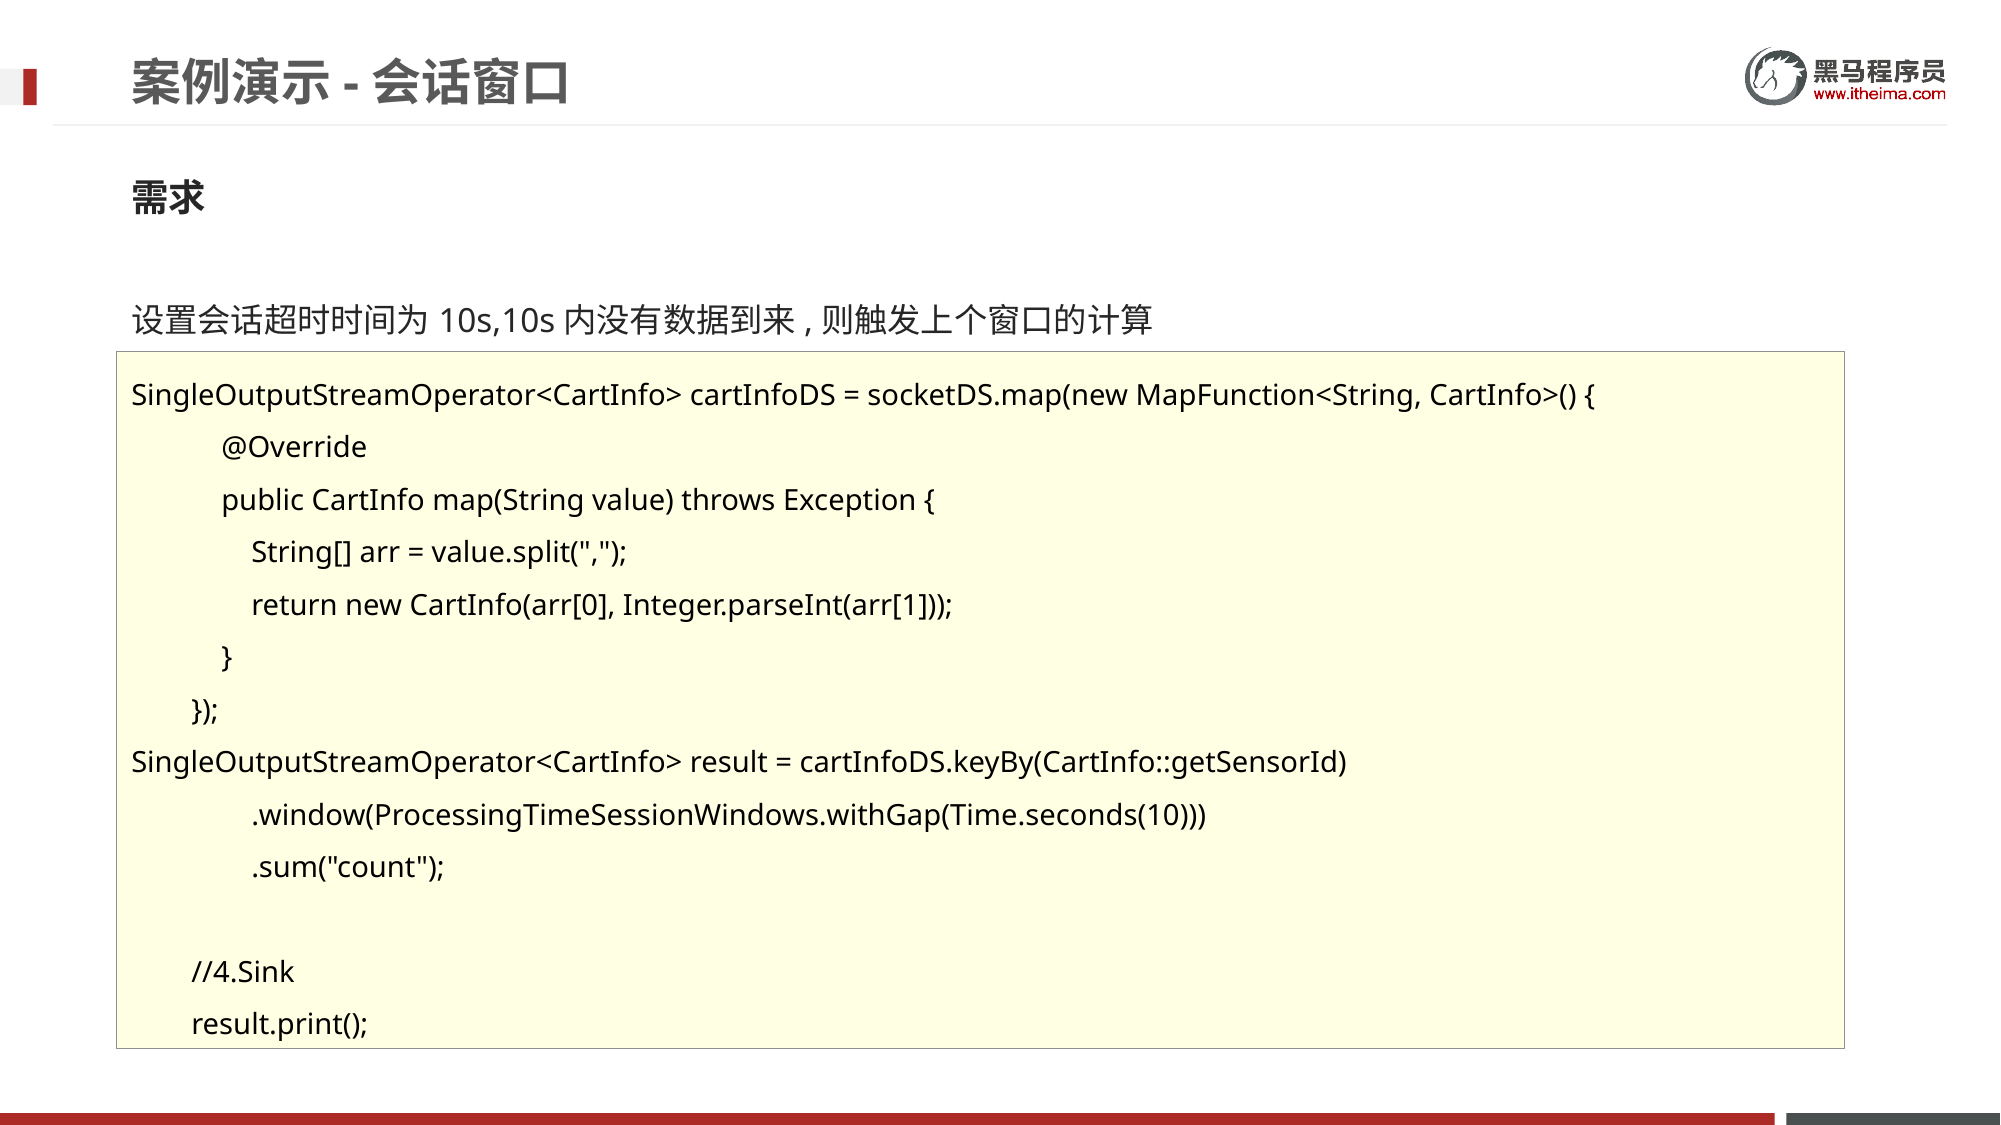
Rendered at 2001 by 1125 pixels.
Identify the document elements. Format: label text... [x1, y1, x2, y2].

list 设置会话超时时间为10s,10s内没有数据到来,则触发上个窗口的计算 [116, 271, 1872, 352]
title 案例演示-会话窗口 [116, 38, 1556, 124]
picture [1744, 46, 1946, 106]
text_box SingleOutputStreamOperator<CartInfo> cartInfoDS = socketDS.map(new MapFunction<String, CartInfo>() { @Override public CartInfo map(String value) throws Exception { String[] arr = value.split(","); return new CartInfo(arr[0], Integer.parseInt(arr[1])); } }); SingleOutputStreamOperator<CartInfo> result = cartInfoDS.keyBy(CartInfo::getSensorId) .window(ProcessingTimeSessionWindows.withGap(Time.seconds(10))) .sum("count"); //4.Sink result.print(); [116, 351, 1844, 1048]
list 需求 [116, 154, 1872, 239]
